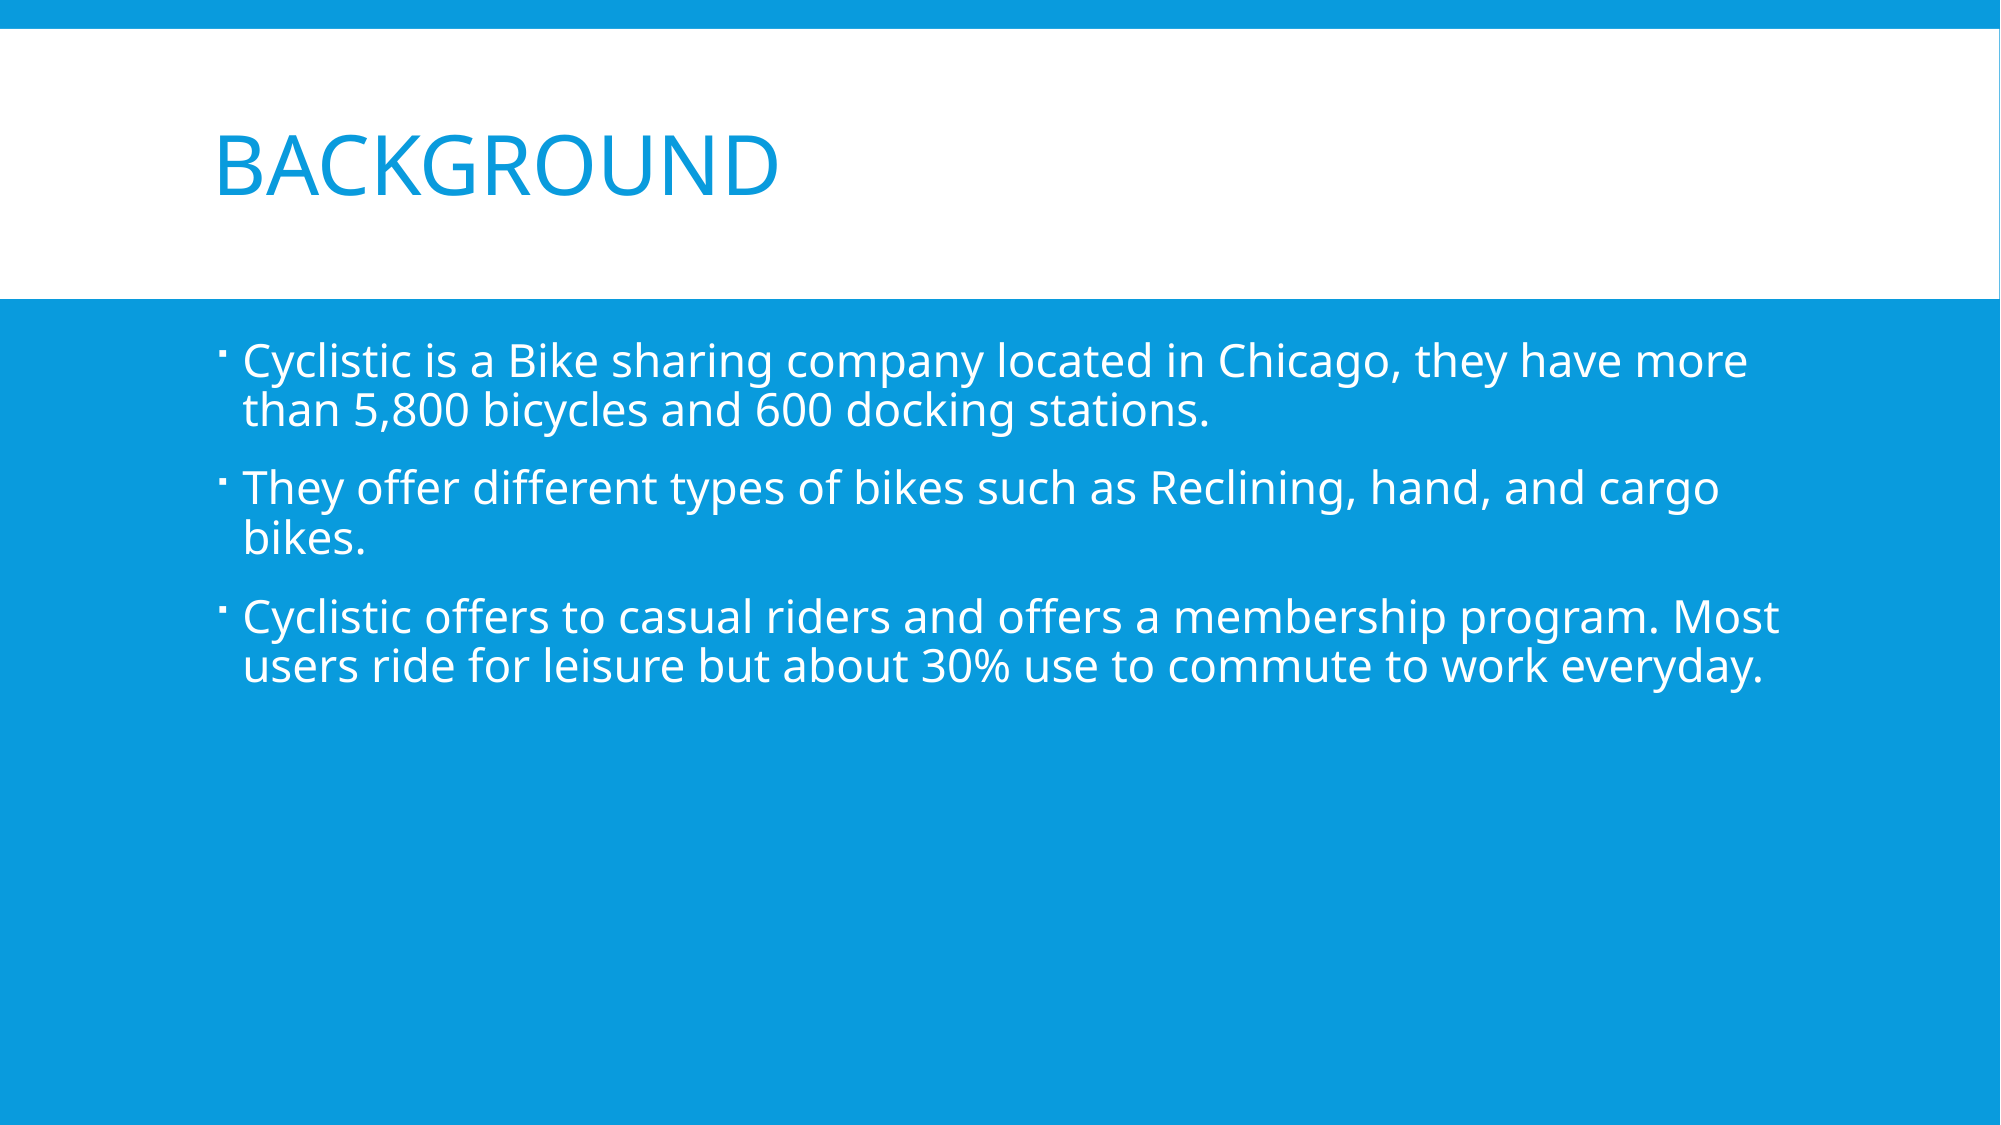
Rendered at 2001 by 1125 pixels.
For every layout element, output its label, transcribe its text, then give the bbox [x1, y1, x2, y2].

list Cyclistic is a Bike sharing company located in Chicago, they have more than 5,800 bicycles and 600 docking stations. They offer different types of bikes such as Reclining, hand, and cargo bikes. Cyclistic offers to casual riders and offers a membership program. Most users ride for leisure but about 30% use to commute to work everyday. [197, 329, 1803, 1020]
title Background [197, 46, 1803, 295]
